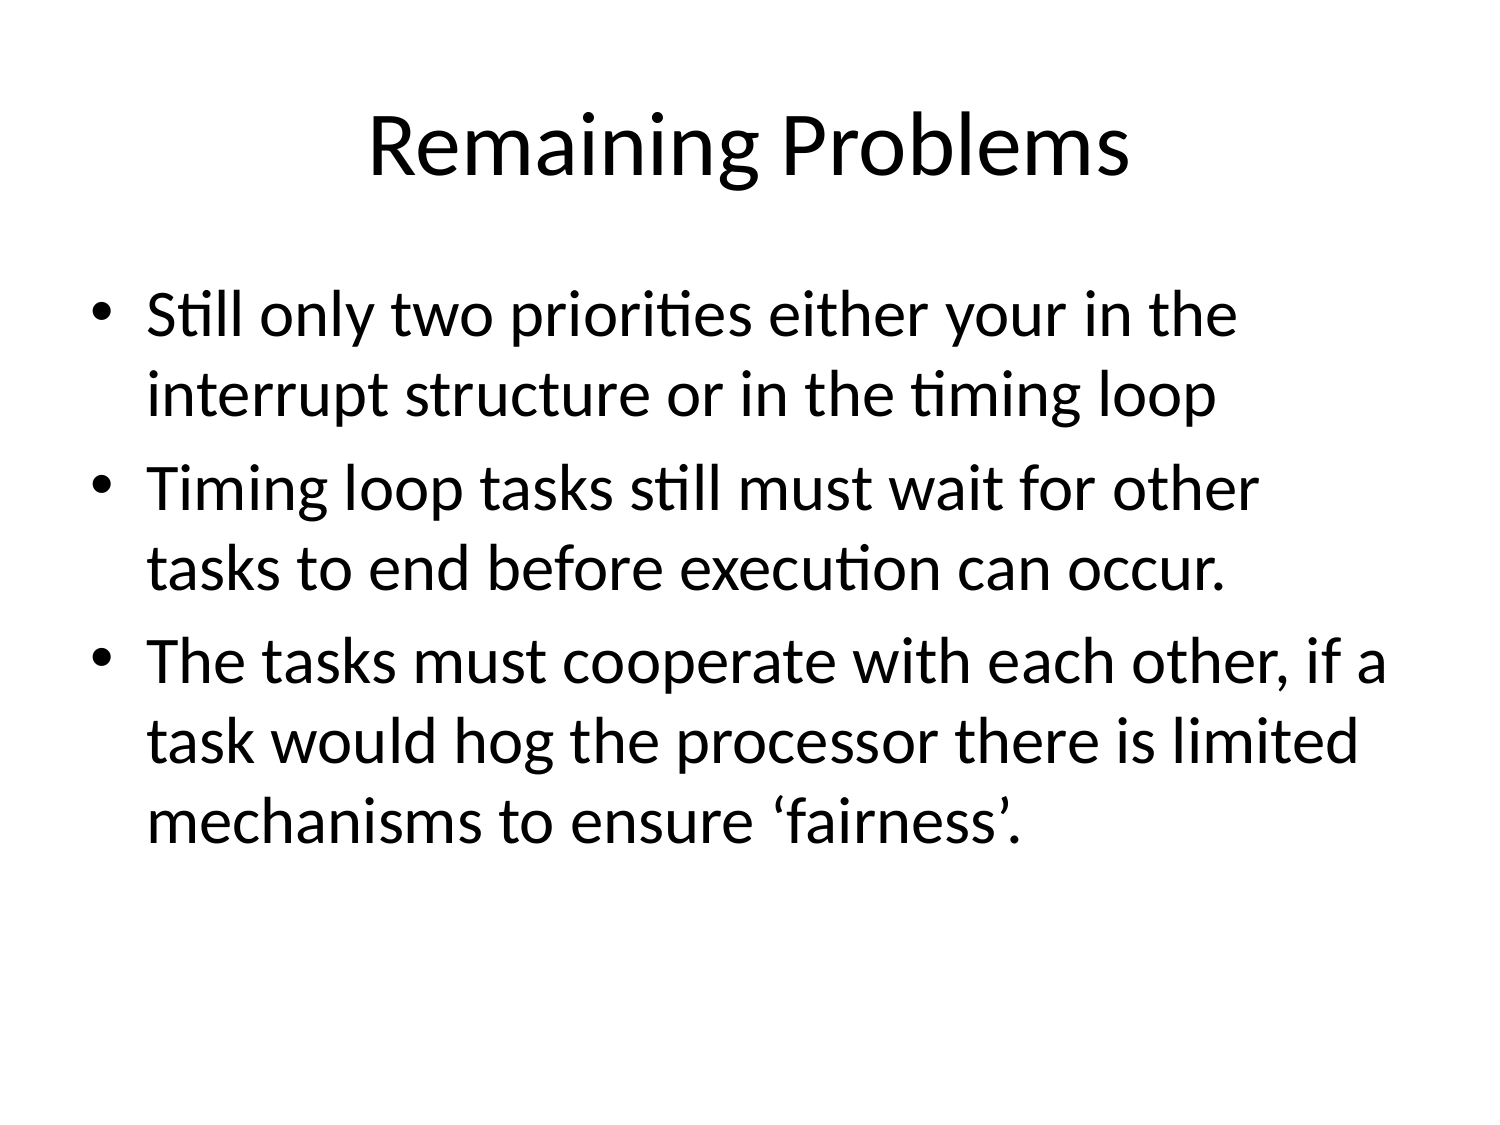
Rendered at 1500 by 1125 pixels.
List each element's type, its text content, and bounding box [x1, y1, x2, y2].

title Remaining Problems [75, 45, 1425, 233]
list Still only two priorities either your in the interrupt structure or in the timing loop Timing loop tasks still must wait for other tasks to end before execution can occur. The tasks must cooperate with each other, if a task would hog the processor there is limited mechanisms to ensure ‘fairness’. [75, 262, 1425, 1005]
